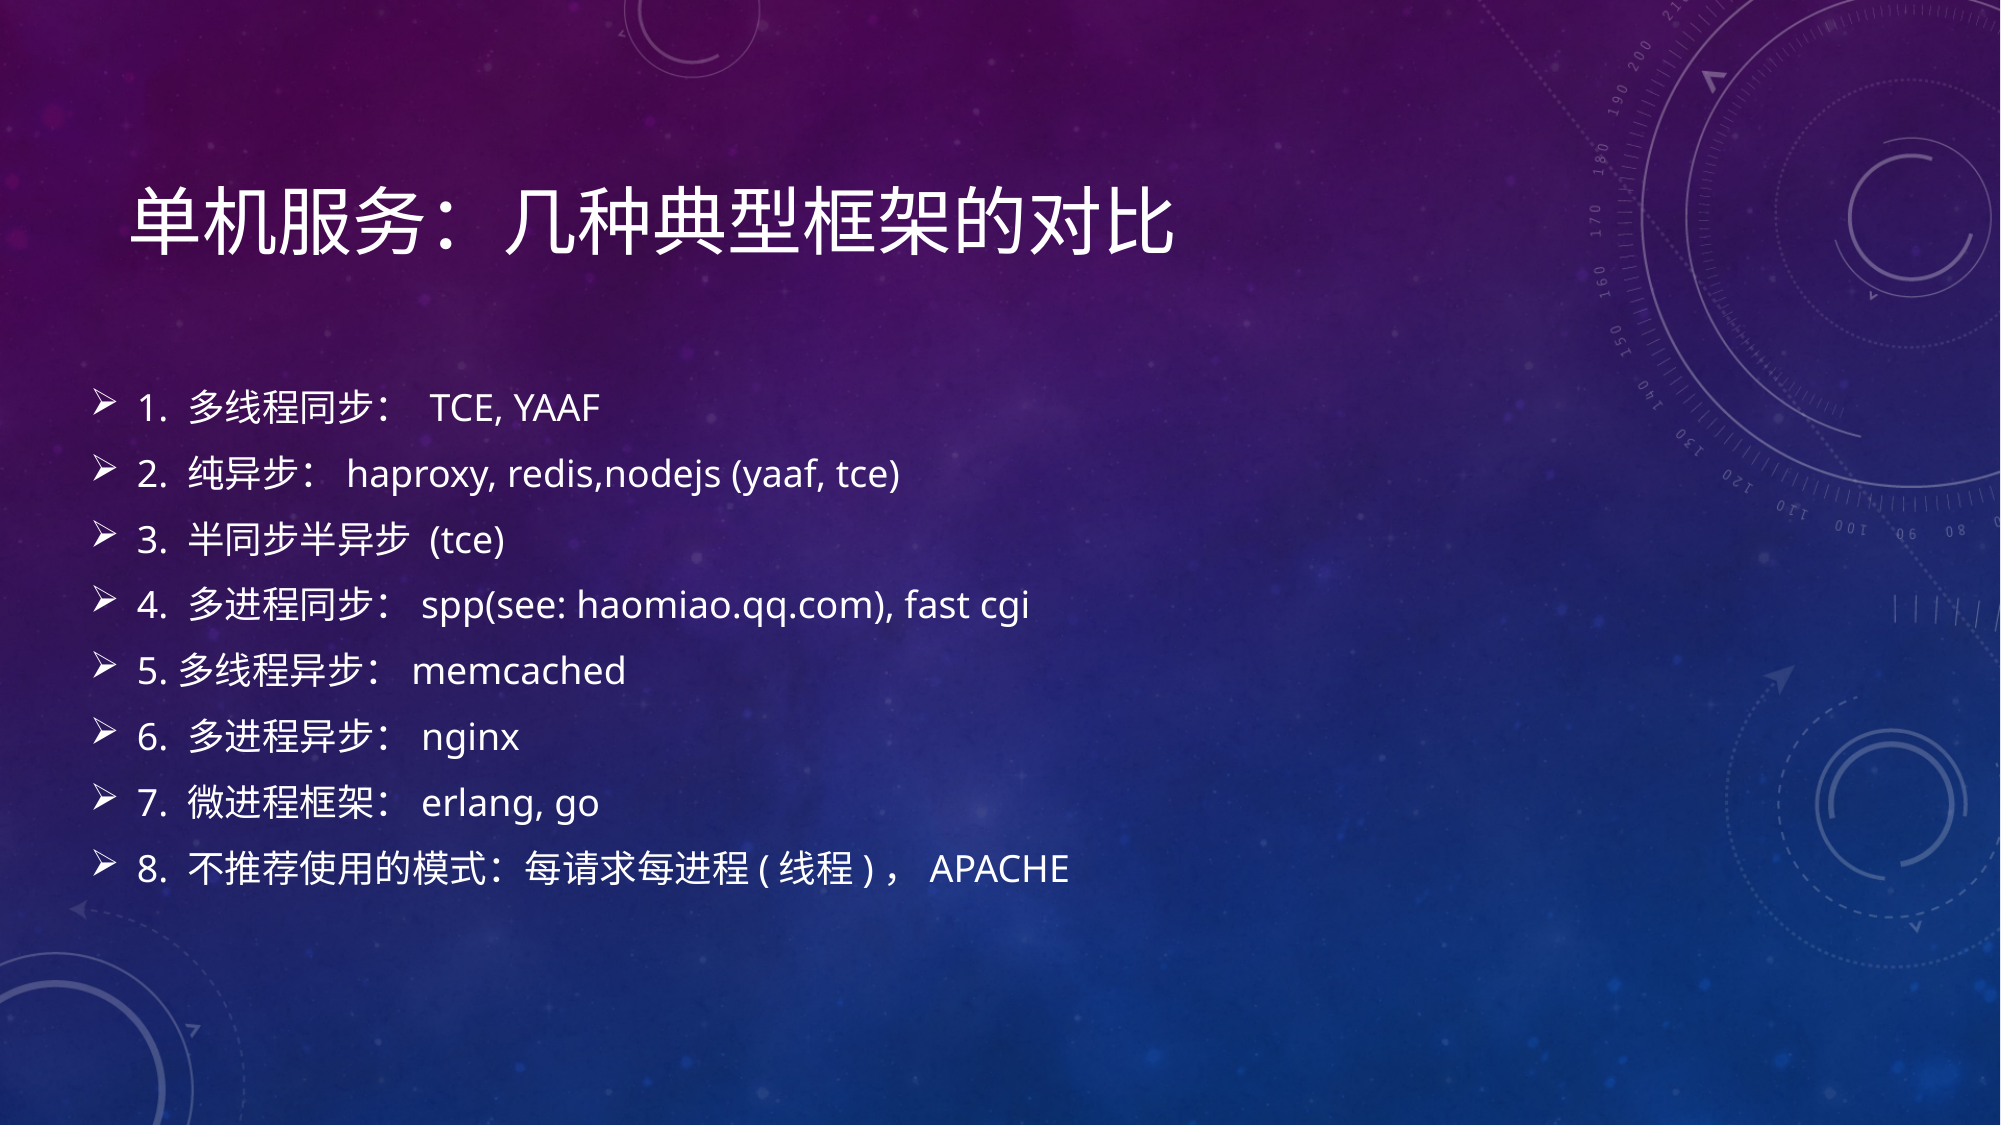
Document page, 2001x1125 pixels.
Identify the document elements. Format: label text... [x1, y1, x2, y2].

title 单机服务：几种典型框架的对比 [112, 99, 1775, 339]
picture [0, 0, 2001, 1125]
text_box 1. 多线程同步： TCE, YAAF 2. 纯异步：haproxy, redis,nodejs (yaaf, tce) 3. 半同步半异步 (tce) 4. 多进程同步：spp(see: haomiao.qq.com), fast cgi 5.多线程异步：memcached 6. 多进程异步：nginx 7. 微进程框架：erlang, go 8. 不推荐使用的模式：每请求每进程(线程)，APACHE [74, 262, 1425, 1078]
